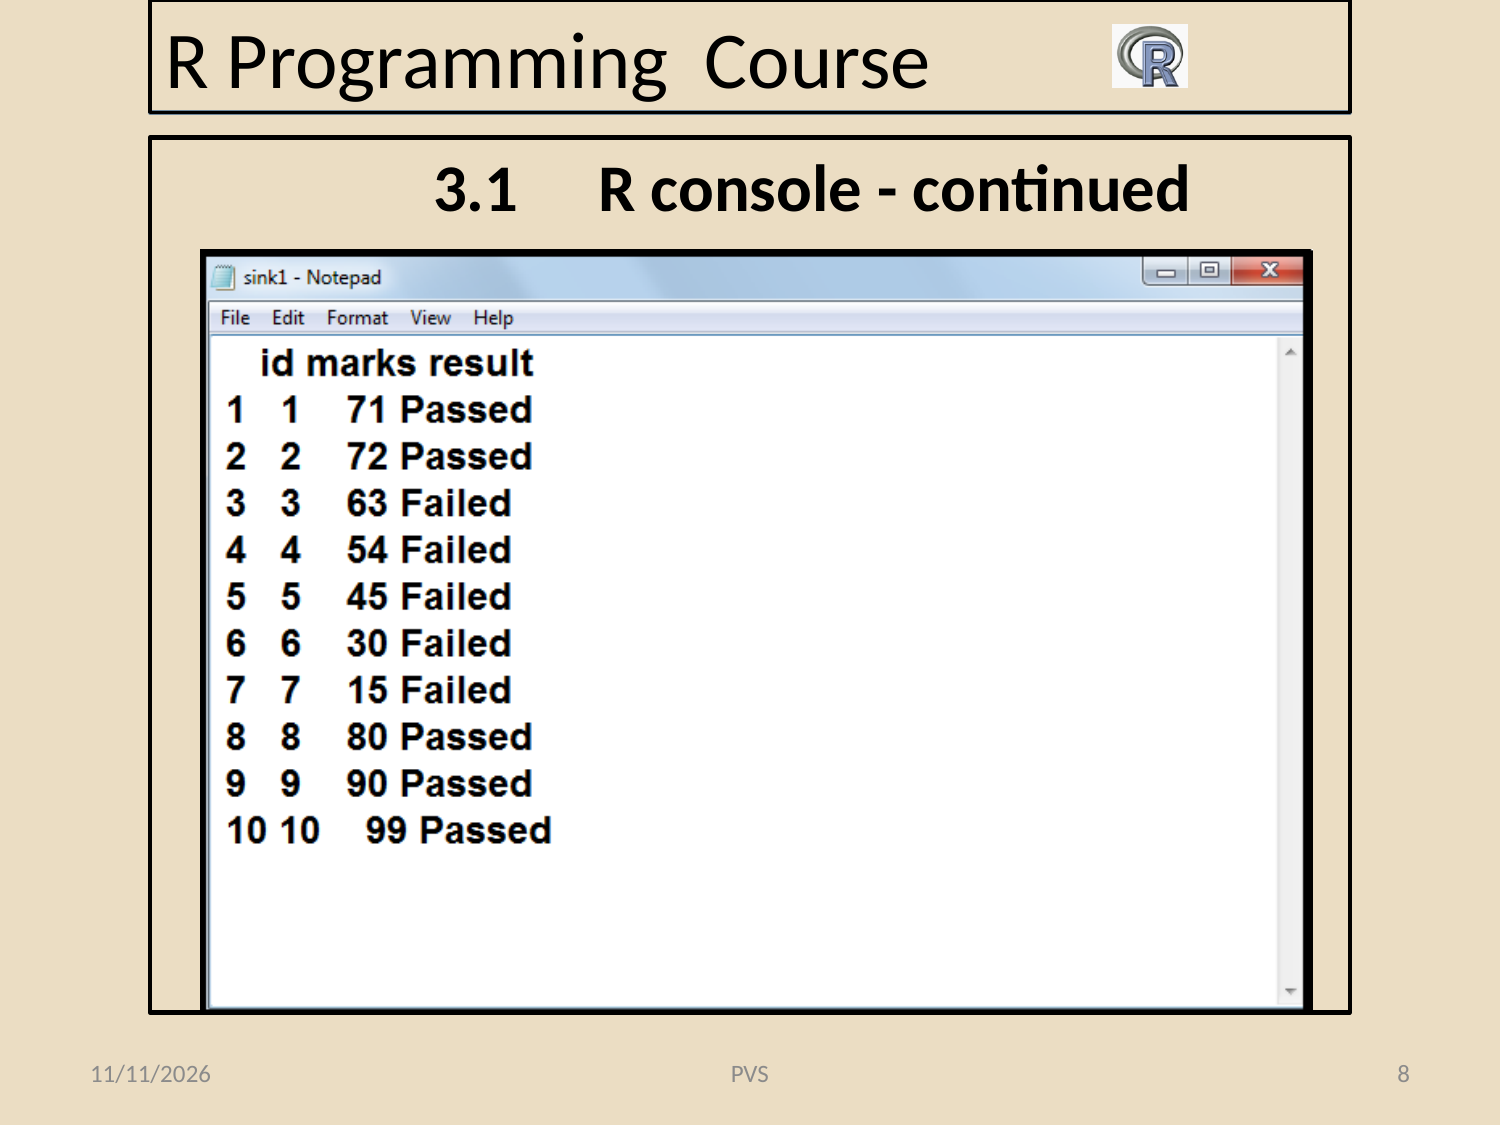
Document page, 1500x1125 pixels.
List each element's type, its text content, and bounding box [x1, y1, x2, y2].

slide_number 8 [1074, 1042, 1425, 1103]
picture [200, 249, 1313, 1013]
text_box 3.1 R console - continued [174, 137, 1375, 233]
footer PVS [512, 1042, 988, 1103]
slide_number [75, 1042, 425, 1103]
text_box [148, 135, 1352, 1015]
title R Programming Course [150, 0, 1350, 113]
